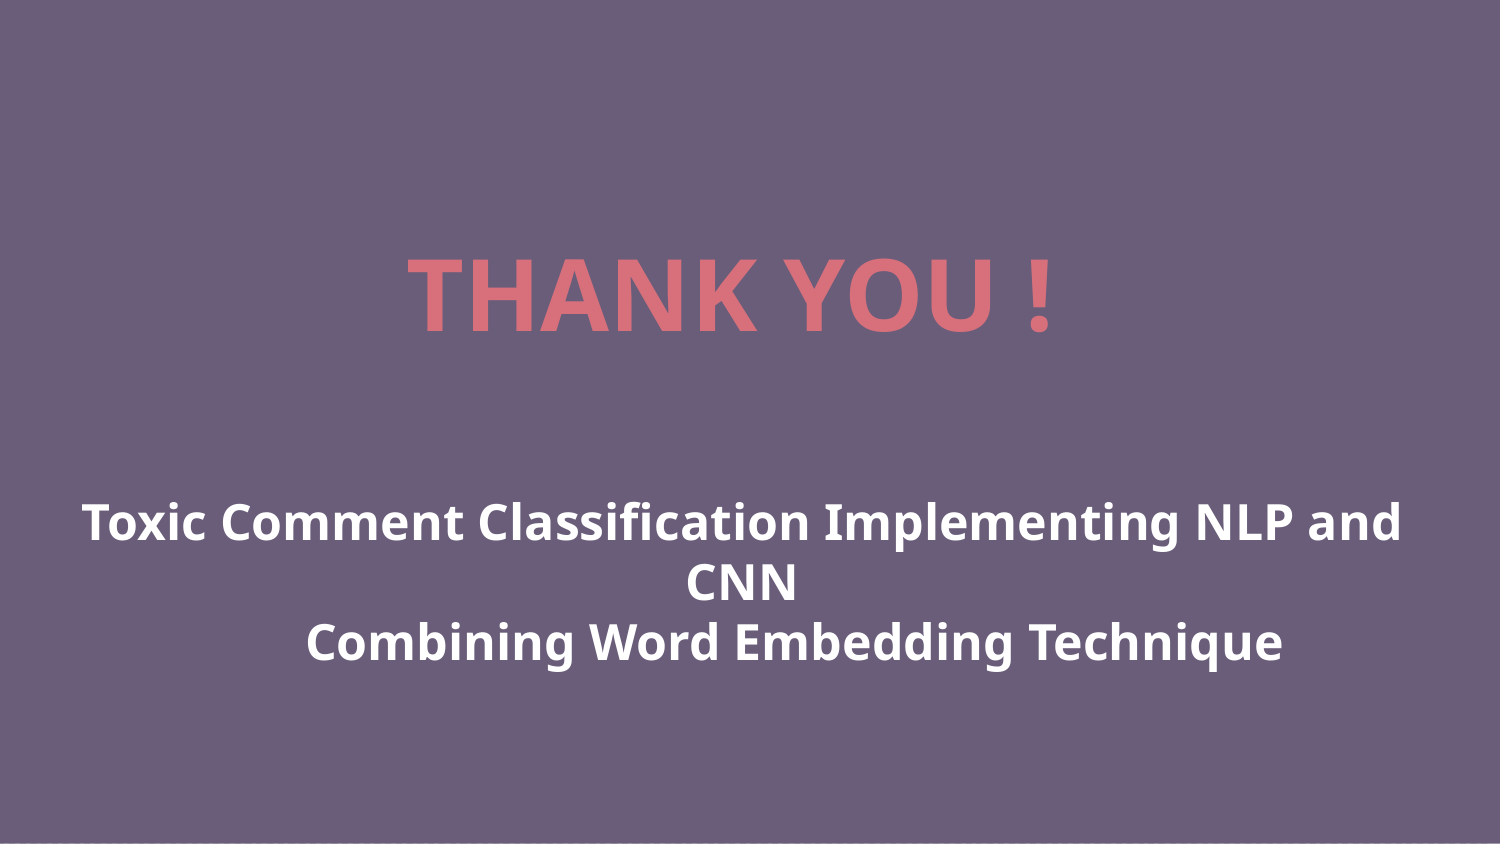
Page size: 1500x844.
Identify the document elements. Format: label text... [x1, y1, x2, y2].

text_box Toxic Comment Classification Implementing NLP and CNN Combining Word Embedding Technique [18, 490, 1467, 671]
text_box THANK YOU ! [350, 231, 1110, 352]
